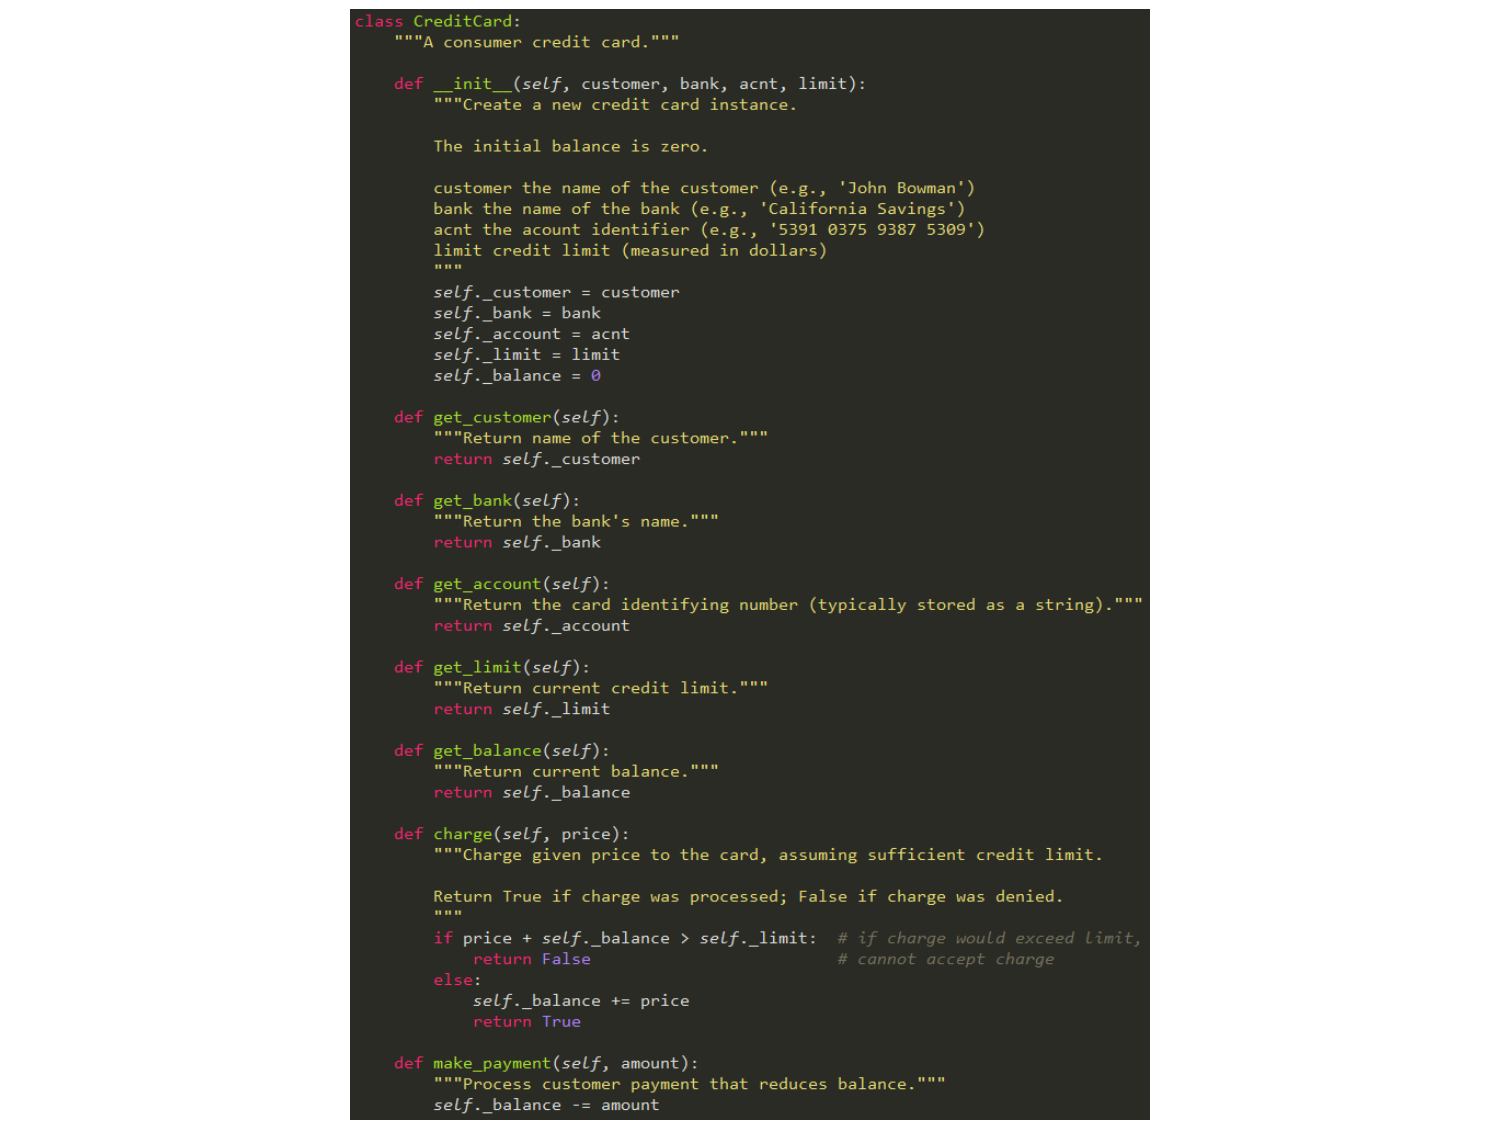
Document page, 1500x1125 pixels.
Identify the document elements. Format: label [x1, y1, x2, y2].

picture [349, 9, 1151, 1121]
